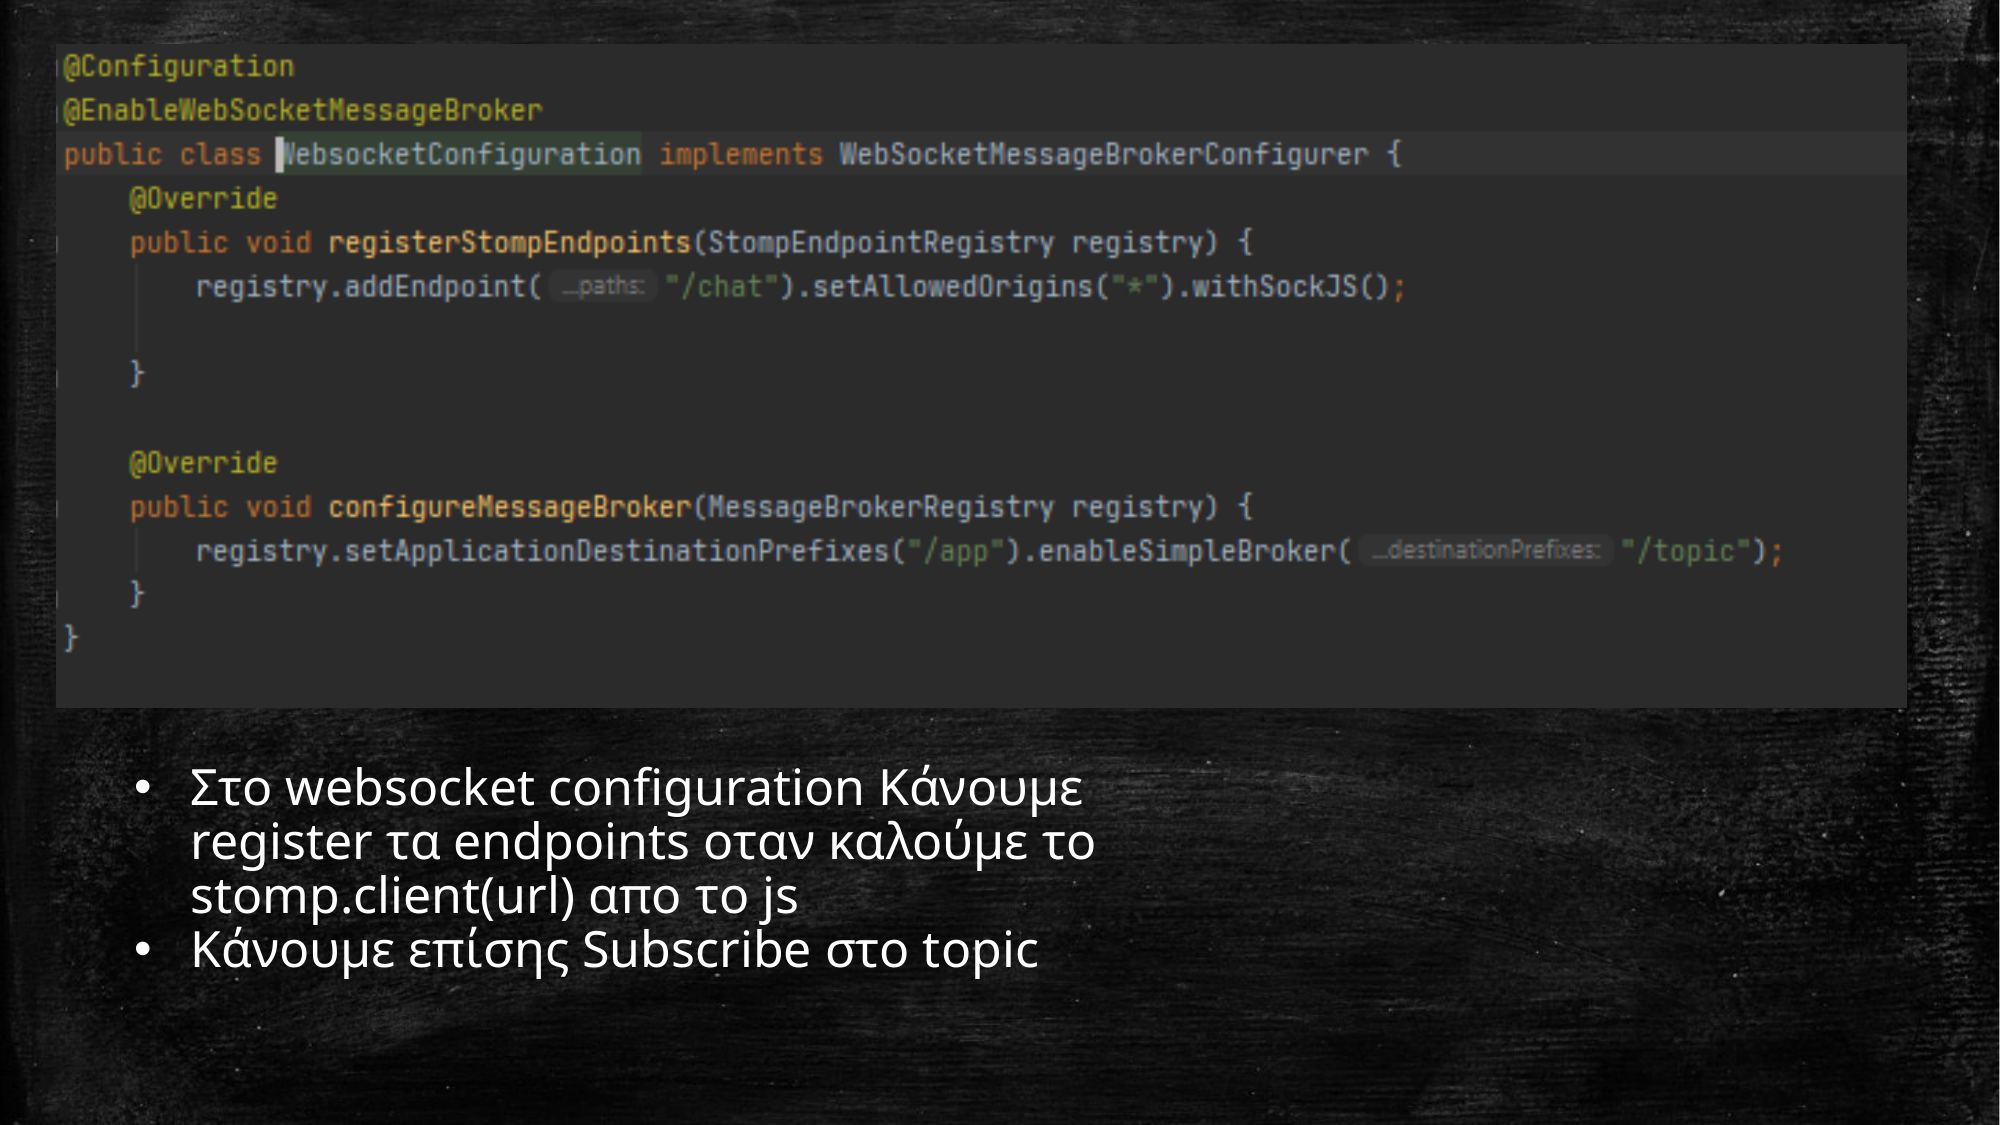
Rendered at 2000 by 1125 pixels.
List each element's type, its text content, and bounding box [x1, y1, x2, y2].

picture [56, 44, 1907, 708]
text_box Στο websocket configuration Κάνουμε register τα endpoints οταν καλούμε το stomp.client(url) απο το js Κάνουμε επίσης Subscribe στο topic [119, 755, 1258, 1041]
